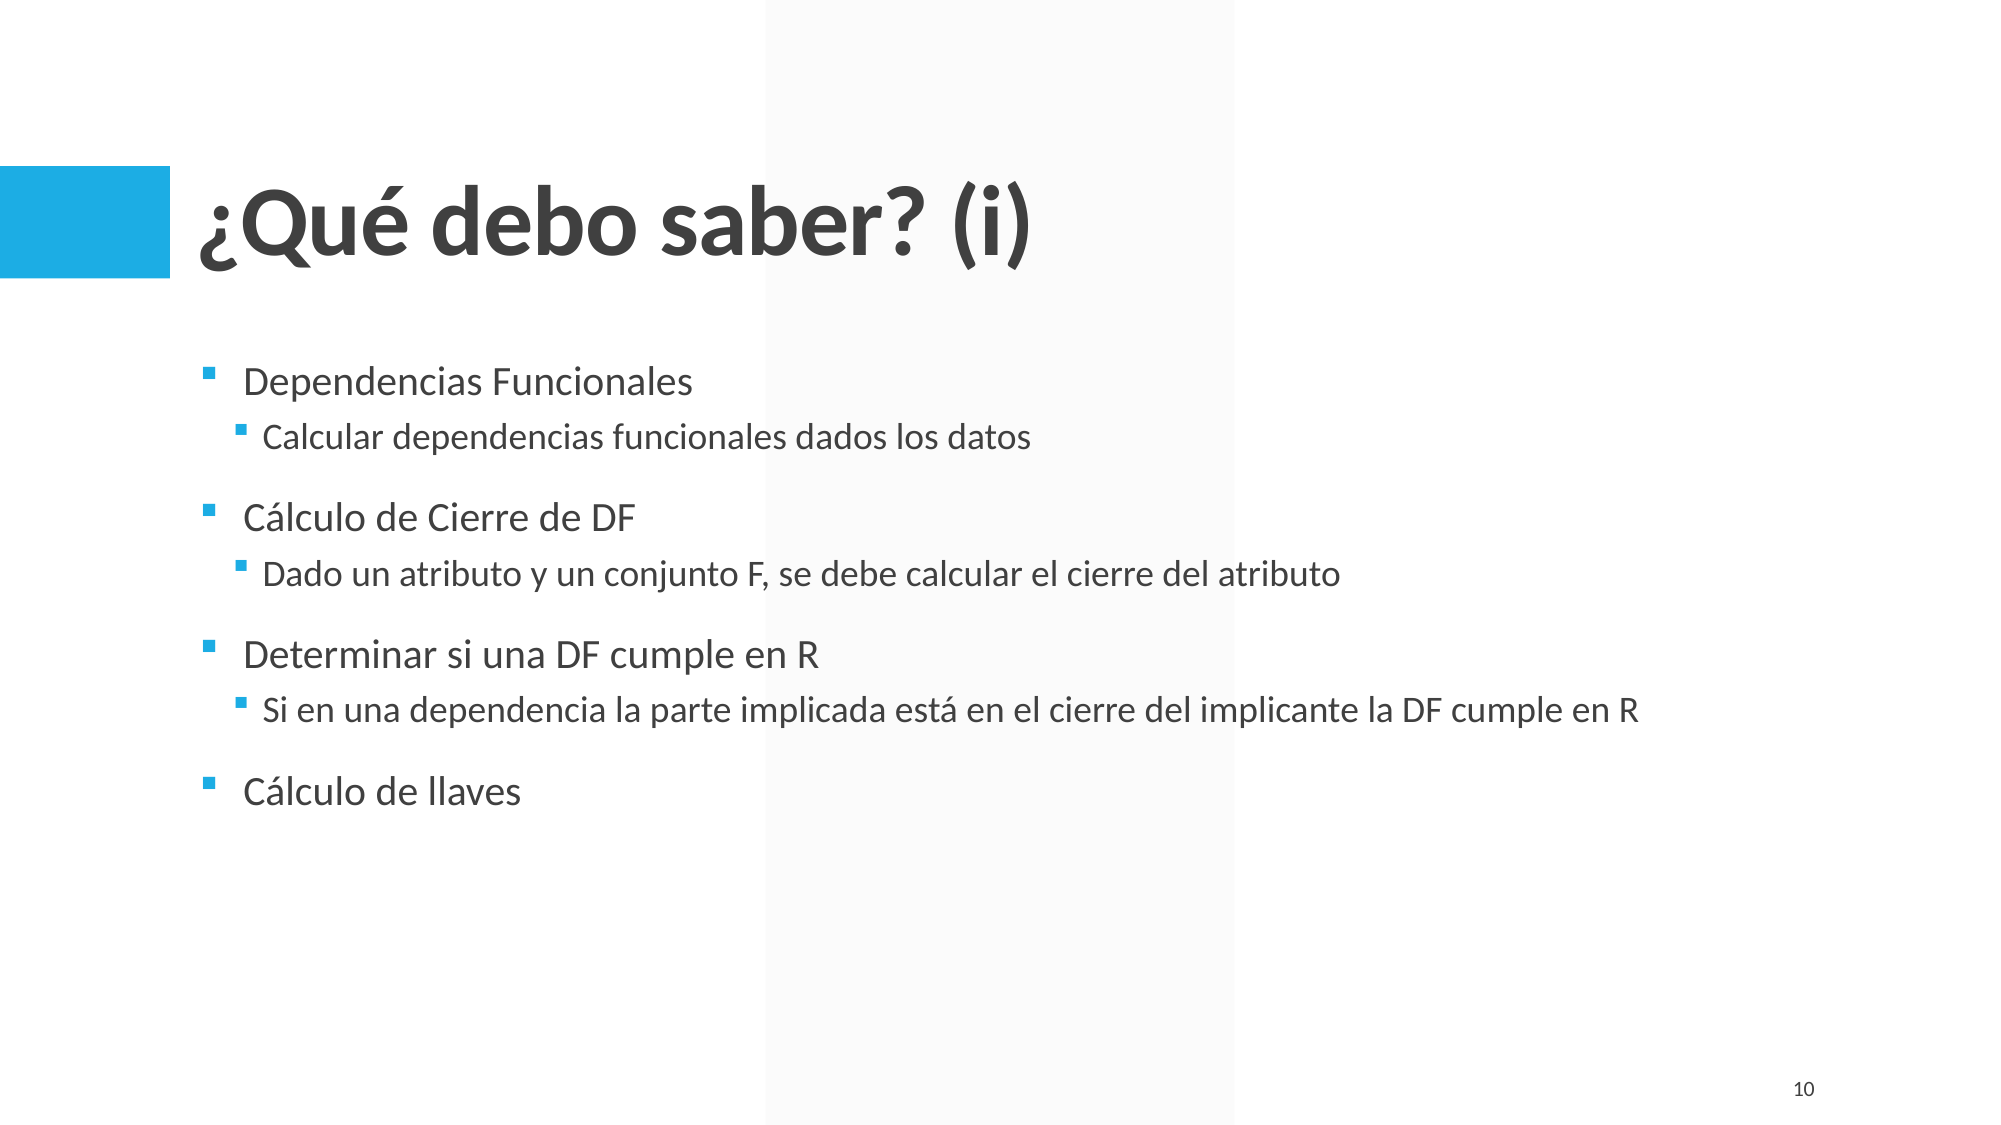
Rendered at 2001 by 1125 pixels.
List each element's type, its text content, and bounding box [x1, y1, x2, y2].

list Dependencias Funcionales Calcular dependencias funcionales dados los datos Cálculo de Cierre de DF Dado un atributo y un conjunto F, se debe calcular el cierre del atributo Determinar si una DF cumple en R Si en una dependencia la parte implicada está en el cierre del implicante la DF cumple en R Cálculo de llaves [199, 345, 1850, 963]
slide_number 10 [1702, 1057, 1830, 1118]
title ¿Qué debo saber? (i) [180, 47, 1830, 285]
